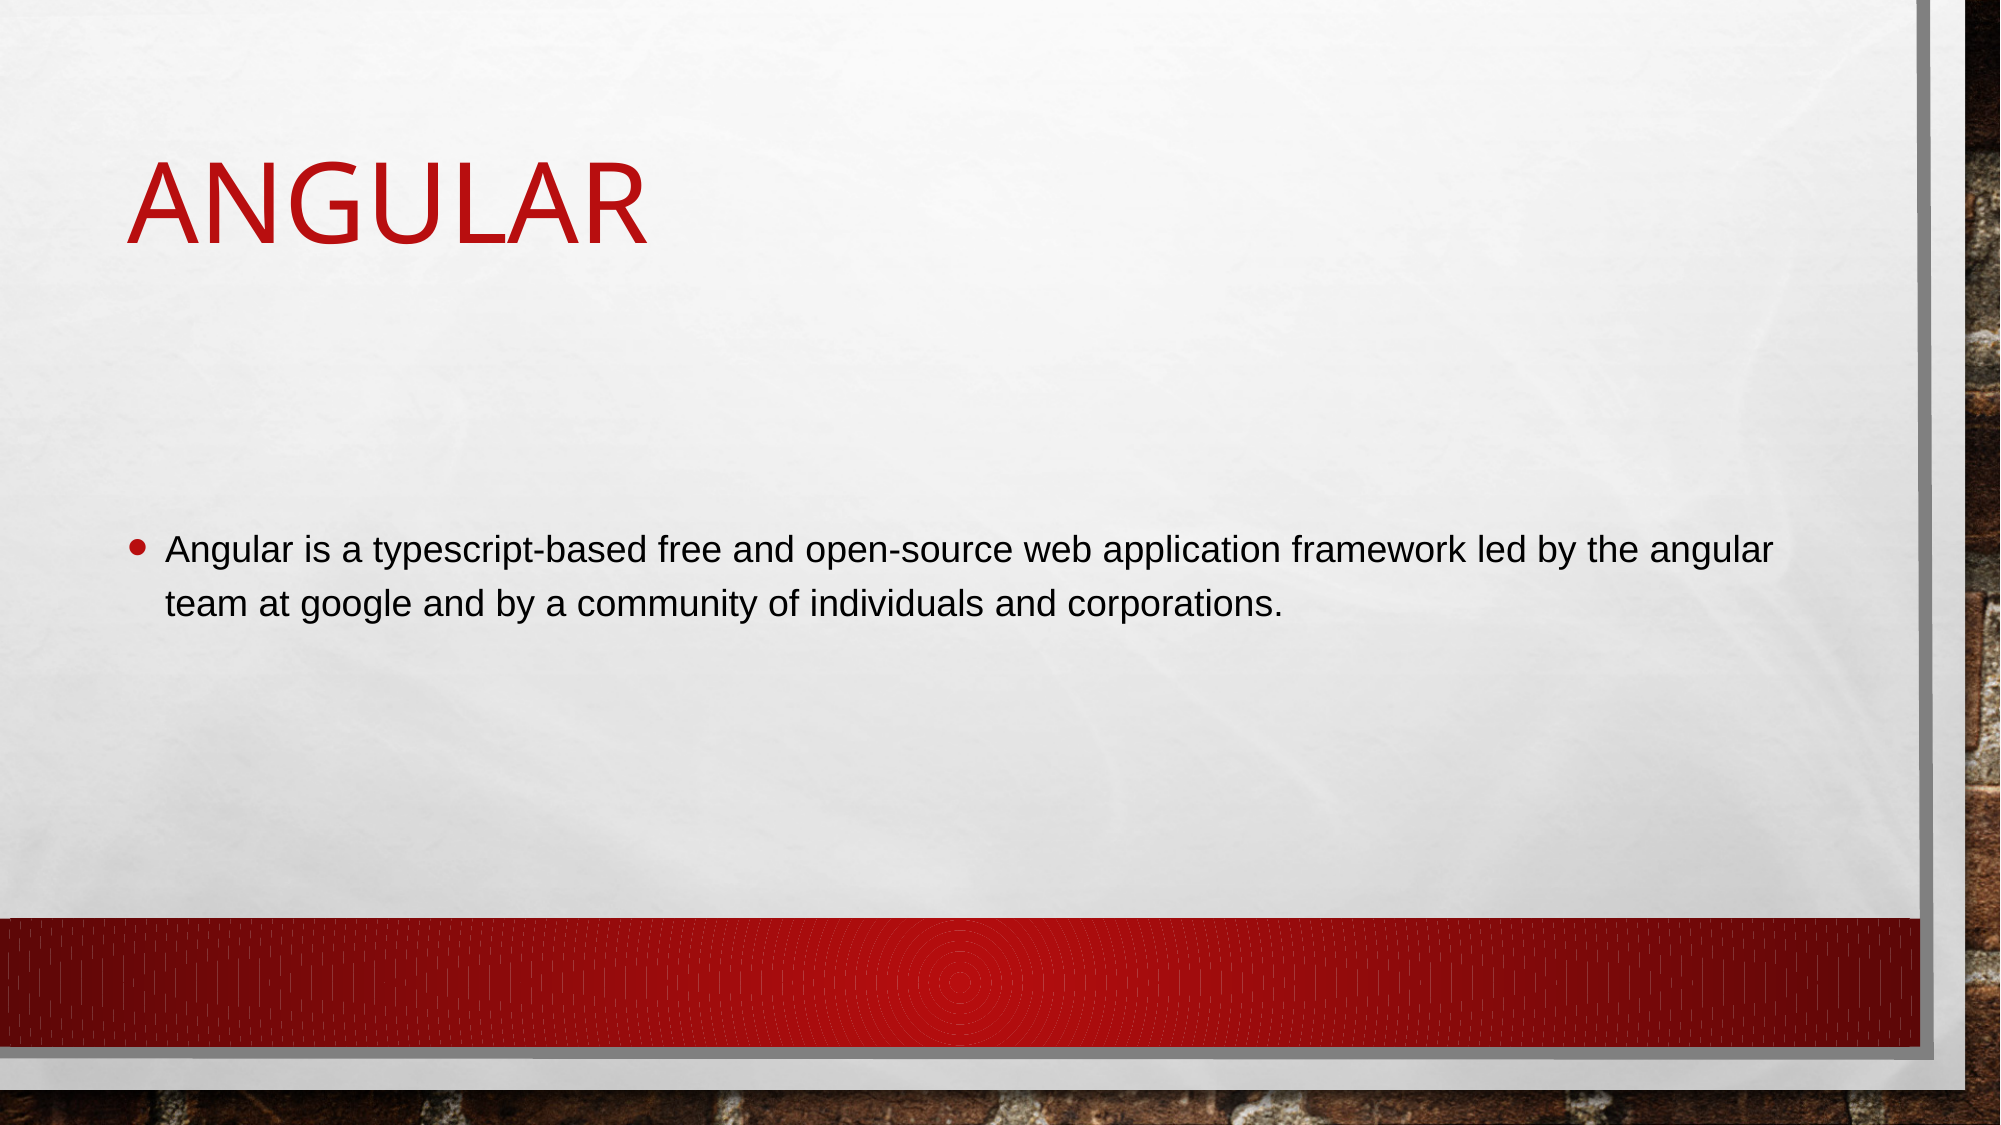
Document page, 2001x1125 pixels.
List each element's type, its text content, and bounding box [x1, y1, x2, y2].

title Angular [112, 112, 1818, 302]
picture [0, 0, 2000, 1125]
list Angular is a typescript-based free and open-source web application framework led by the angular team at google and by a community of individuals and corporations. [112, 338, 1818, 882]
